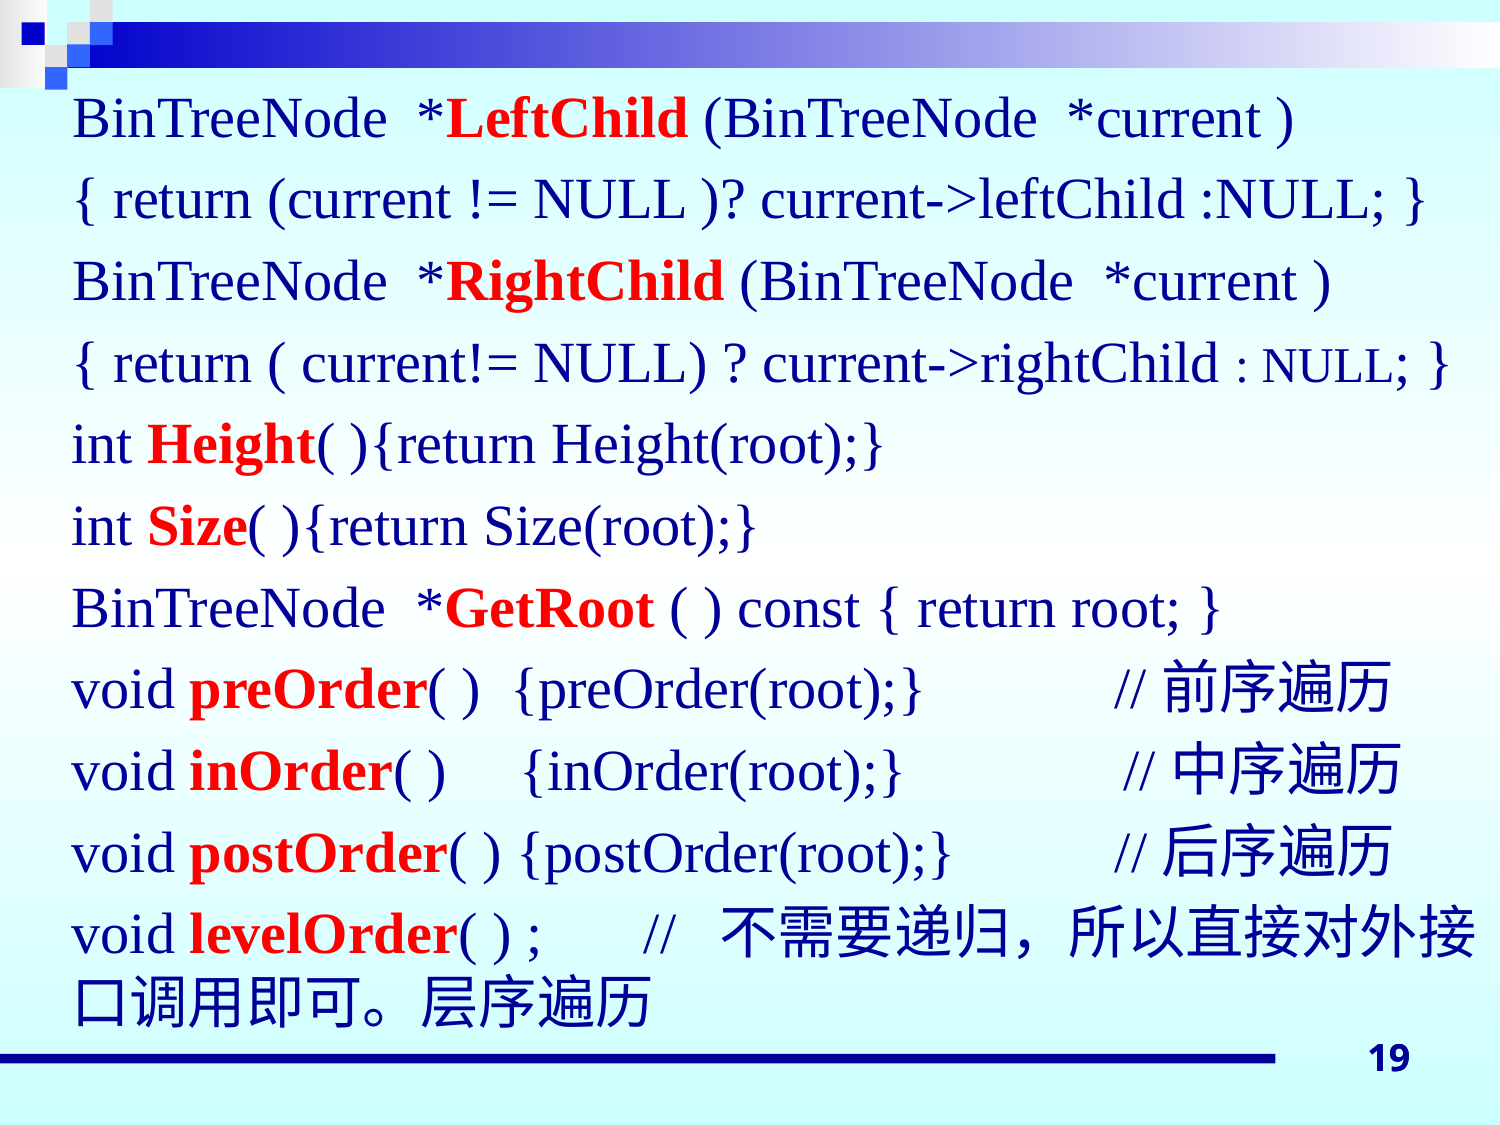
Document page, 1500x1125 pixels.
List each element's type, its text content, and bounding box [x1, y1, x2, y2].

text_box 19 [1074, 1059, 1425, 1093]
list BinTreeNode *LeftChild (BinTreeNode *current ) { return (current != NULL )? current->leftChild :NULL; } BinTreeNode *RightChild (BinTreeNode *current ) { return ( current!= NULL) ? current->rightChild : NULL; } int Height( ){return Height(root);} int Size( ){return Size(root);} BinTreeNode *GetRoot ( ) const { return root; } void preOrder( ) {preOrder(root);} //前序遍历 void inOrder( ) {inOrder(root);} //中序遍历 void postOrder( ) {postOrder(root);} //后序遍历 void levelOrder( ) ; // 不需要递归，所以直接对外接口调用即可。层序遍历 [0, 71, 1500, 1059]
